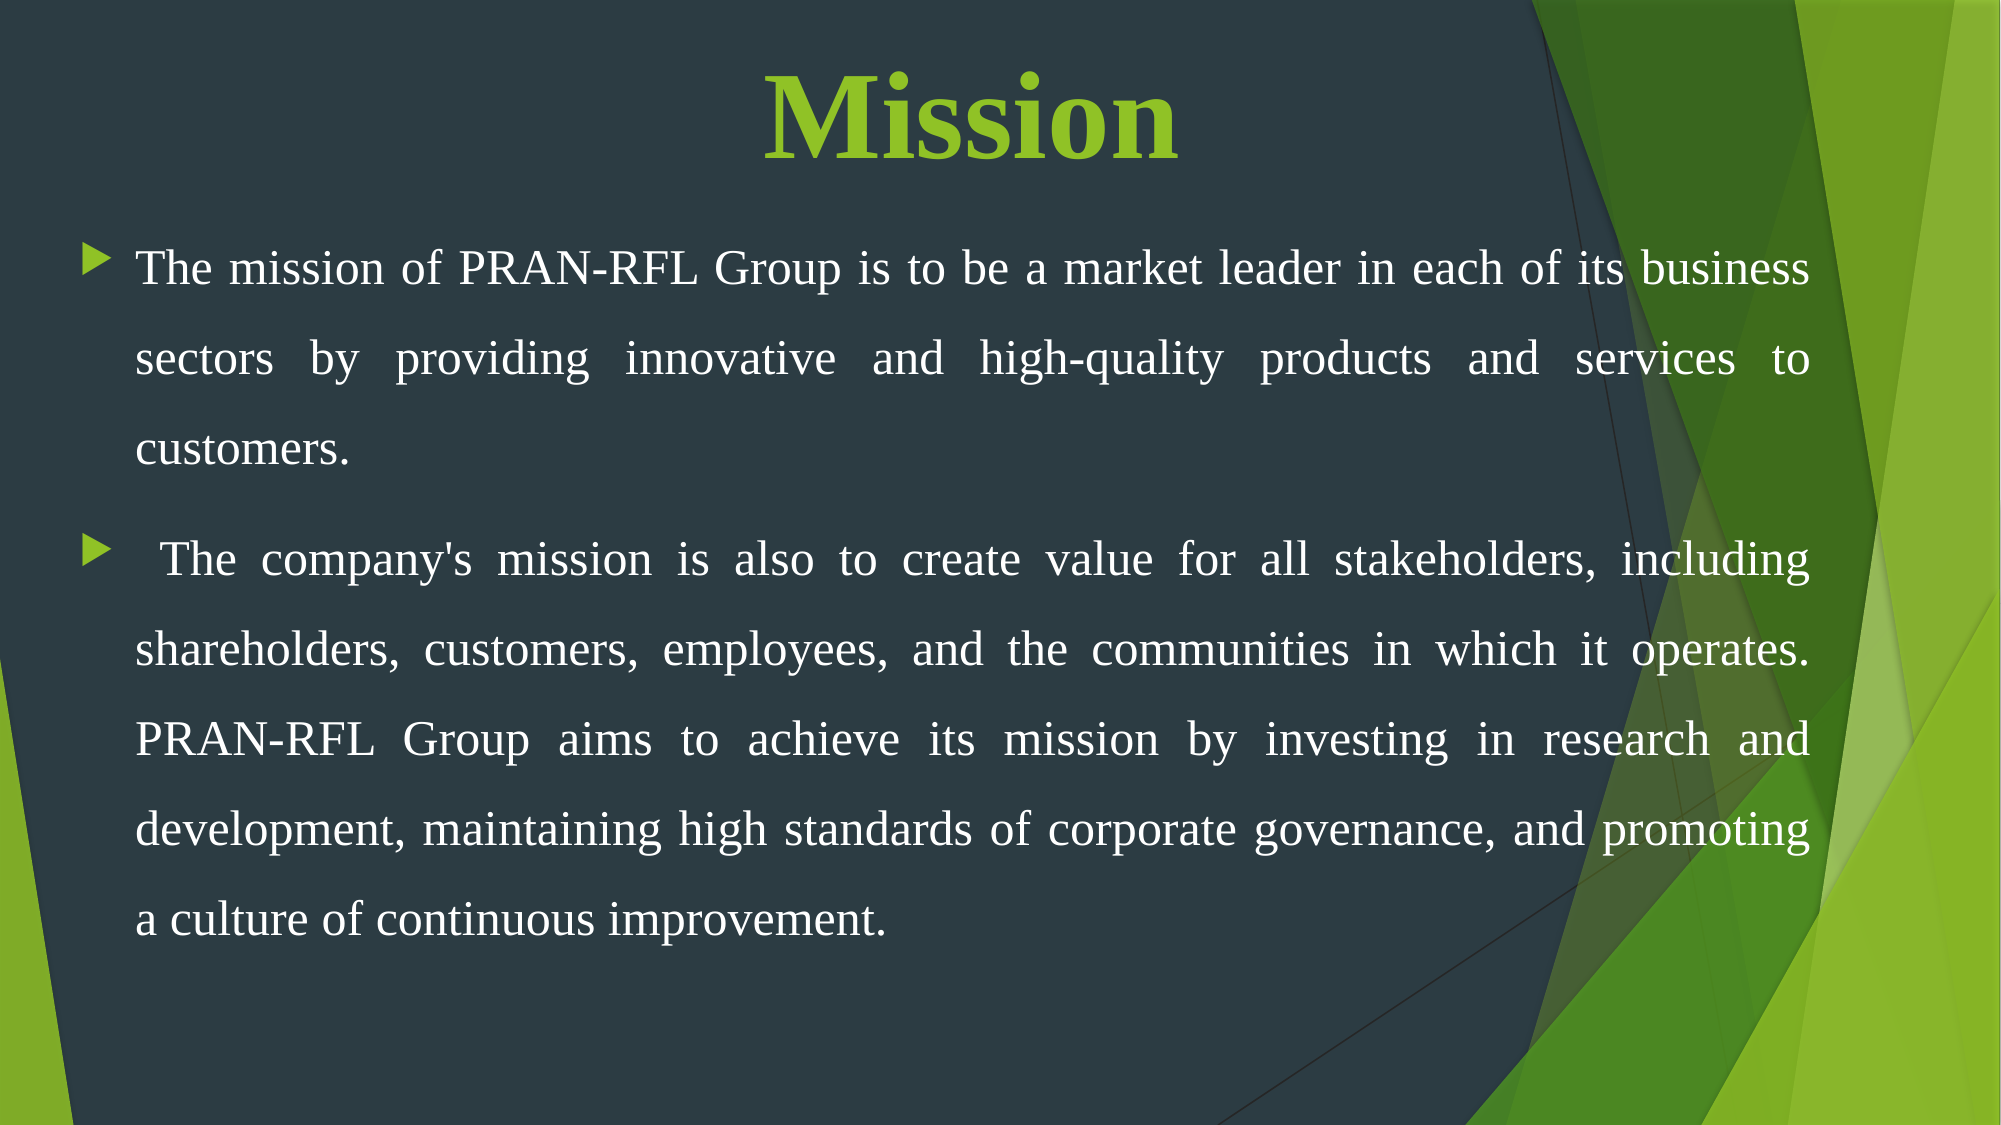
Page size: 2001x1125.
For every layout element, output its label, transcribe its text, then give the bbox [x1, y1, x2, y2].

list The mission of PRAN-RFL Group is to be a market leader in each of its business sectors by providing innovative and high-quality products and services to customers. The company's mission is also to create value for all stakeholders, including shareholders, customers, employees, and the communities in which it operates. PRAN-RFL Group aims to achieve its mission by investing in research and development, maintaining high standards of corporate governance, and promoting a culture of continuous improvement. [63, 196, 1827, 1043]
title Mission [116, 25, 1827, 196]
